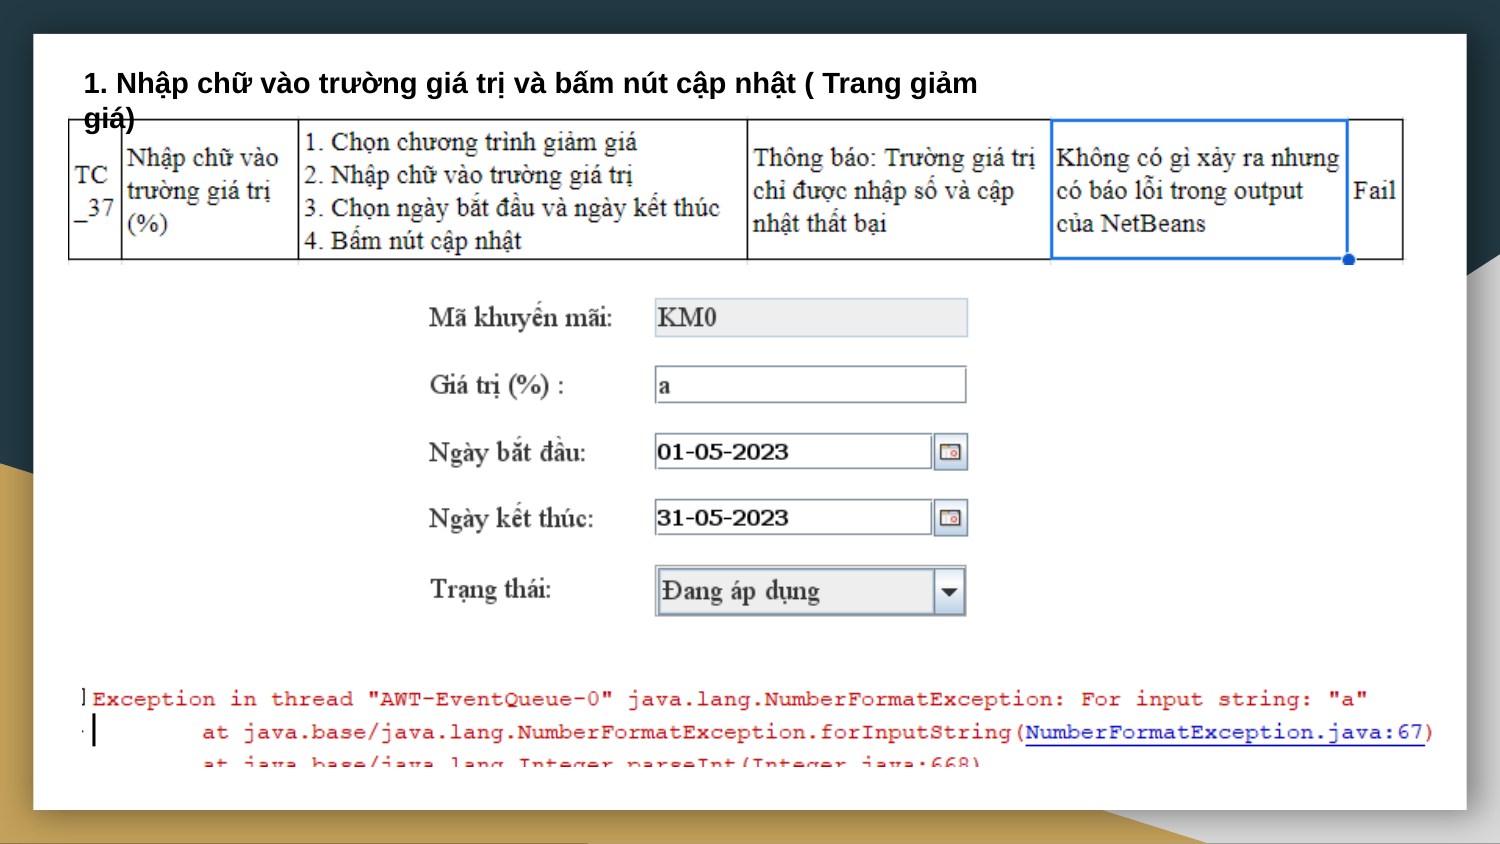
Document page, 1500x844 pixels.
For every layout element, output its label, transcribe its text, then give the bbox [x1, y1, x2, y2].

picture [417, 281, 981, 631]
text_box 1. Nhập chữ vào trường giá trị và bấm nút cập nhật ( Trang giảm giá) [68, 57, 1021, 115]
picture [81, 679, 1433, 768]
picture [68, 115, 1407, 265]
